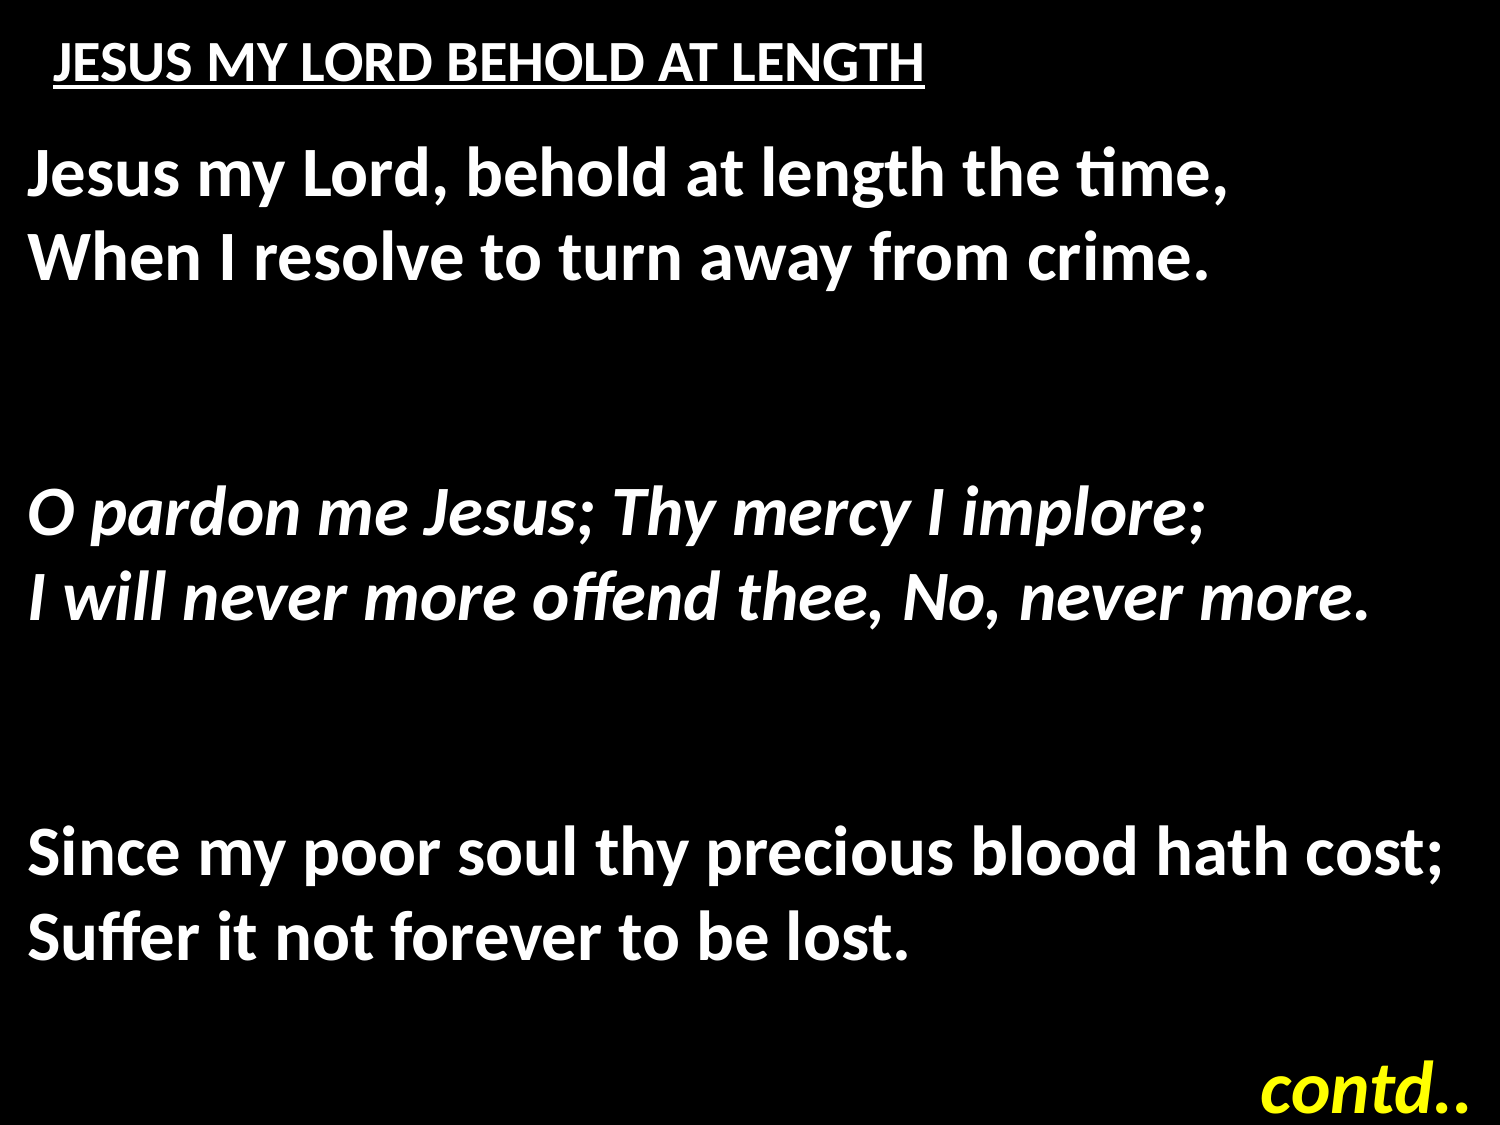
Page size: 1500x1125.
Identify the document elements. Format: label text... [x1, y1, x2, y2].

list Jesus my Lord, behold at length the time, When I resolve to turn away from crime. O pardon me Jesus; Thy mercy I implore; I will never more offend thee, No, never more. Since my poor soul thy precious blood hath cost; Suffer it not forever to be lost. [8, 125, 1489, 1116]
text_box contd.. [1245, 1042, 1500, 1125]
title JESUS MY LORD BEHOLD AT LENGTH [10, 0, 1490, 117]
